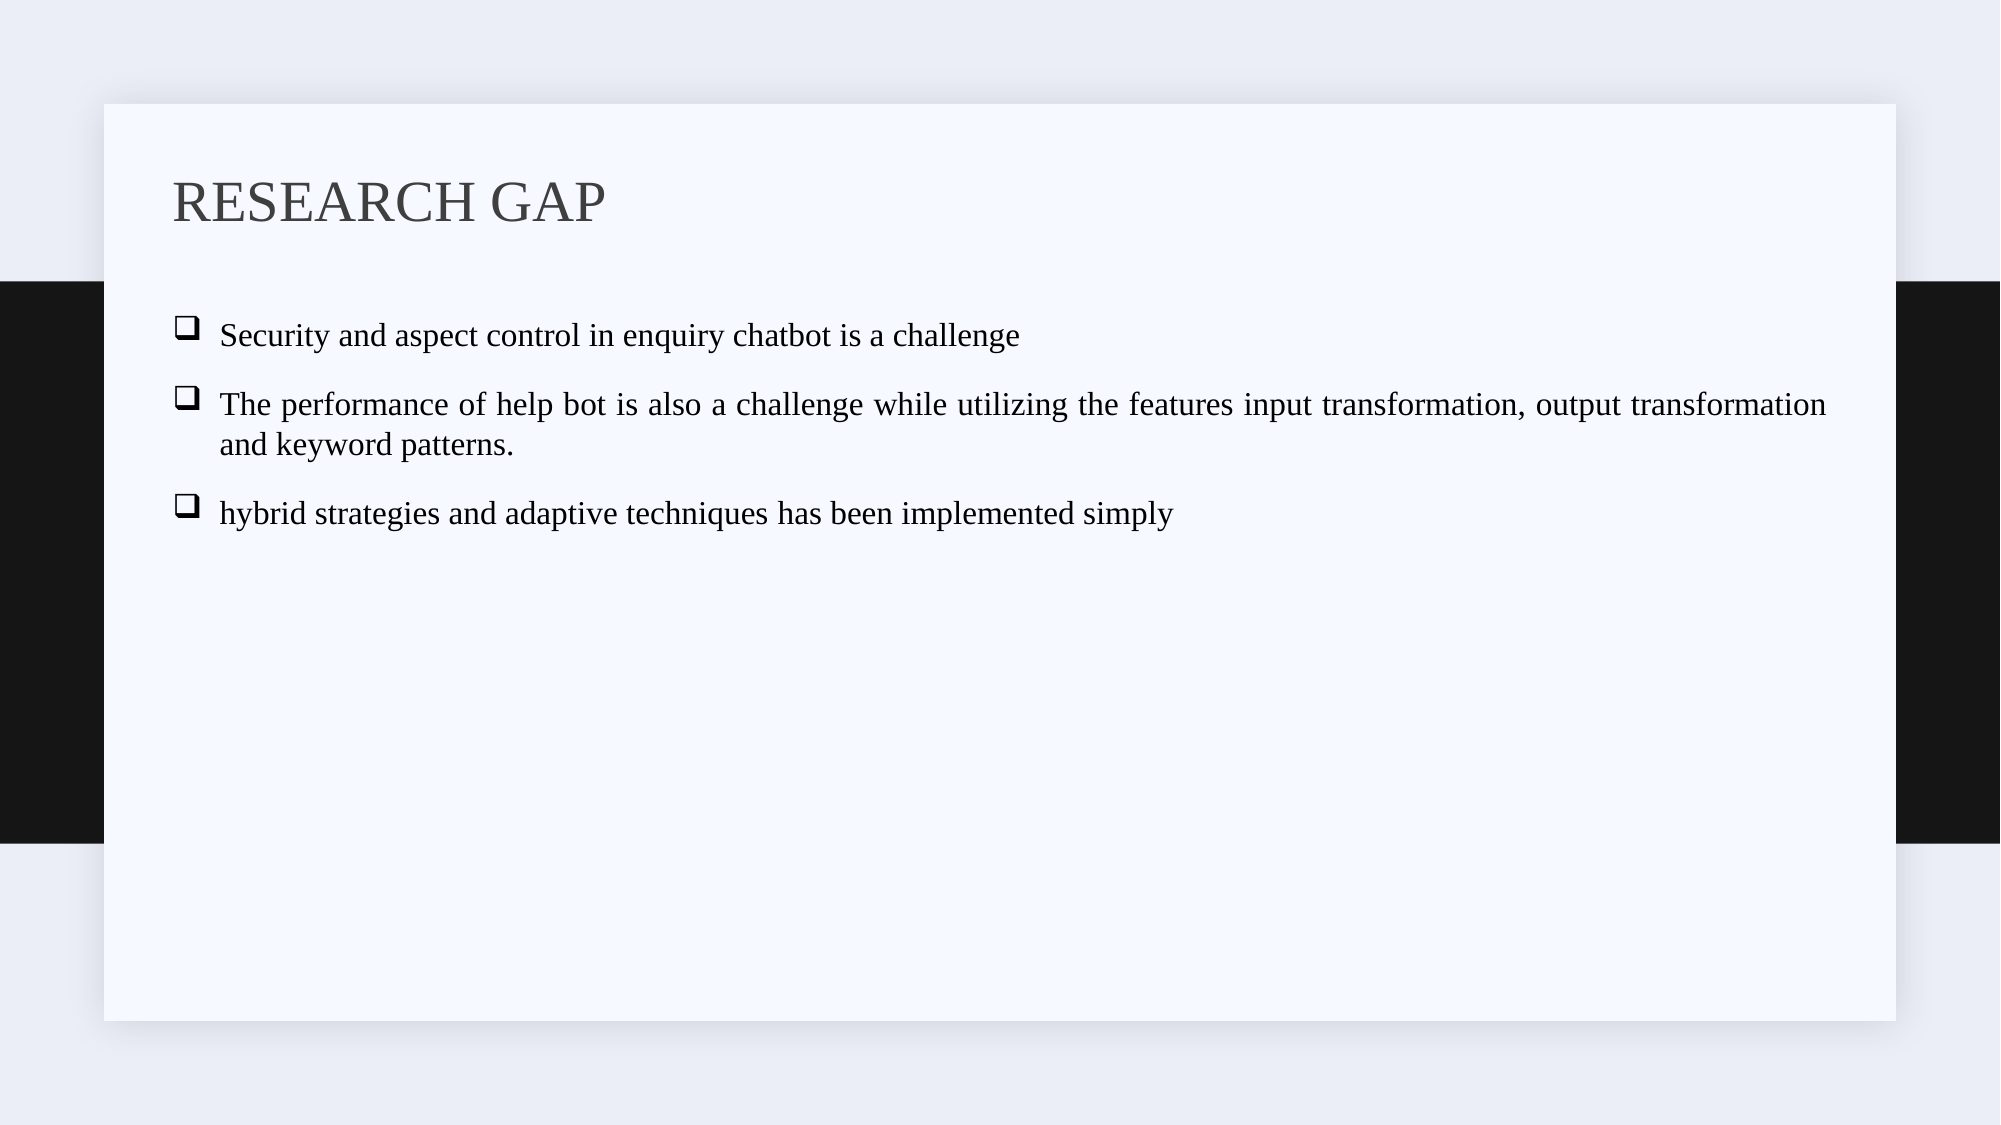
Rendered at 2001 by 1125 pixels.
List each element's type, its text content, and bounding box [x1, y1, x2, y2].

list Security and aspect control in enquiry chatbot is a challenge The performance of help bot is also a challenge while utilizing the features input transformation, output transformation and keyword patterns. hybrid strategies and adaptive techniques has been implemented simply [157, 305, 1830, 988]
title RESEARCH GAP [157, 154, 1830, 252]
